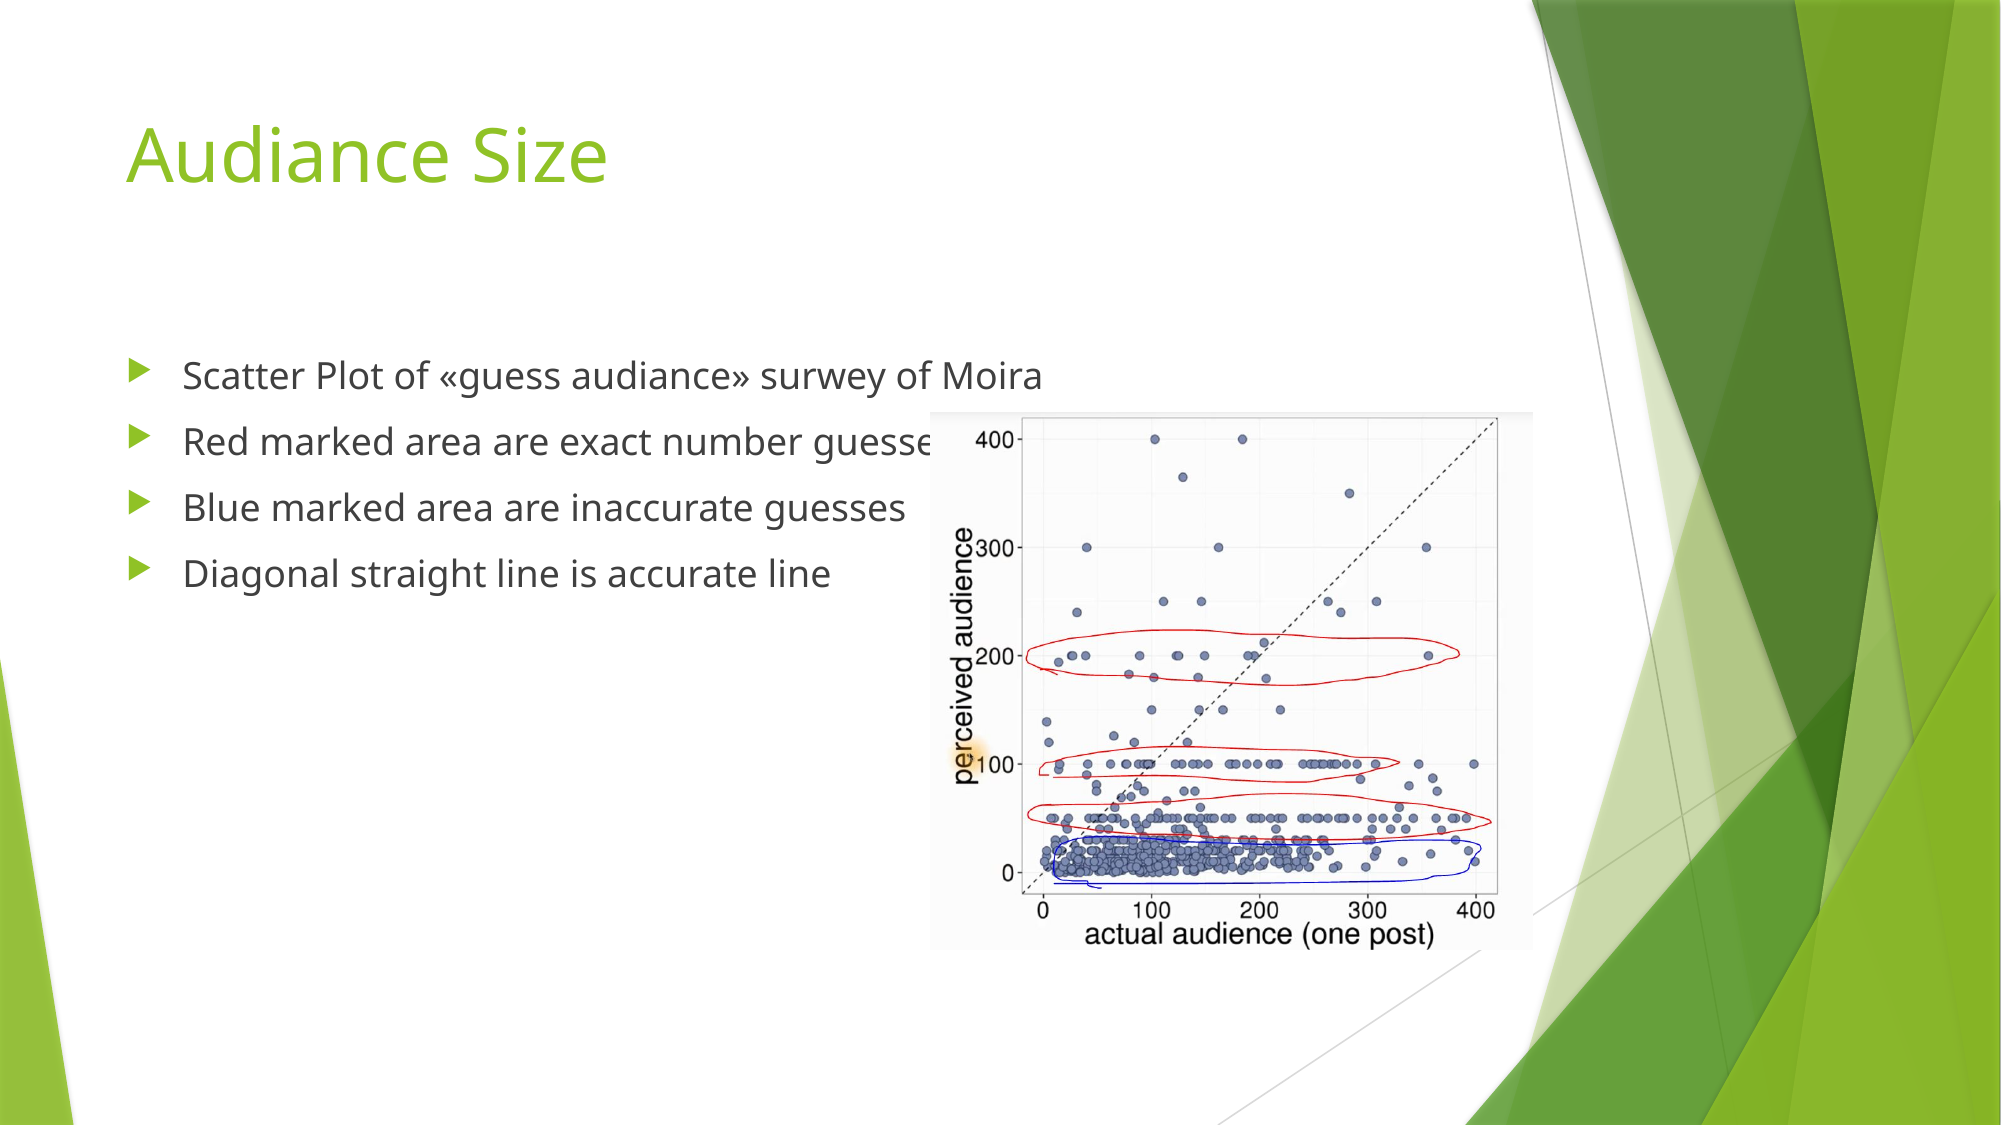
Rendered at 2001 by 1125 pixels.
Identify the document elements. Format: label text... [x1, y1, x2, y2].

list Scatter Plot of «guess audiance» surwey of Moira Red marked area are exact number guesses Blue marked area are inaccurate guesses Diagonal straight line is accurate line [111, 344, 1522, 982]
title Audiance Size [111, 99, 1522, 317]
picture [929, 412, 1534, 951]
